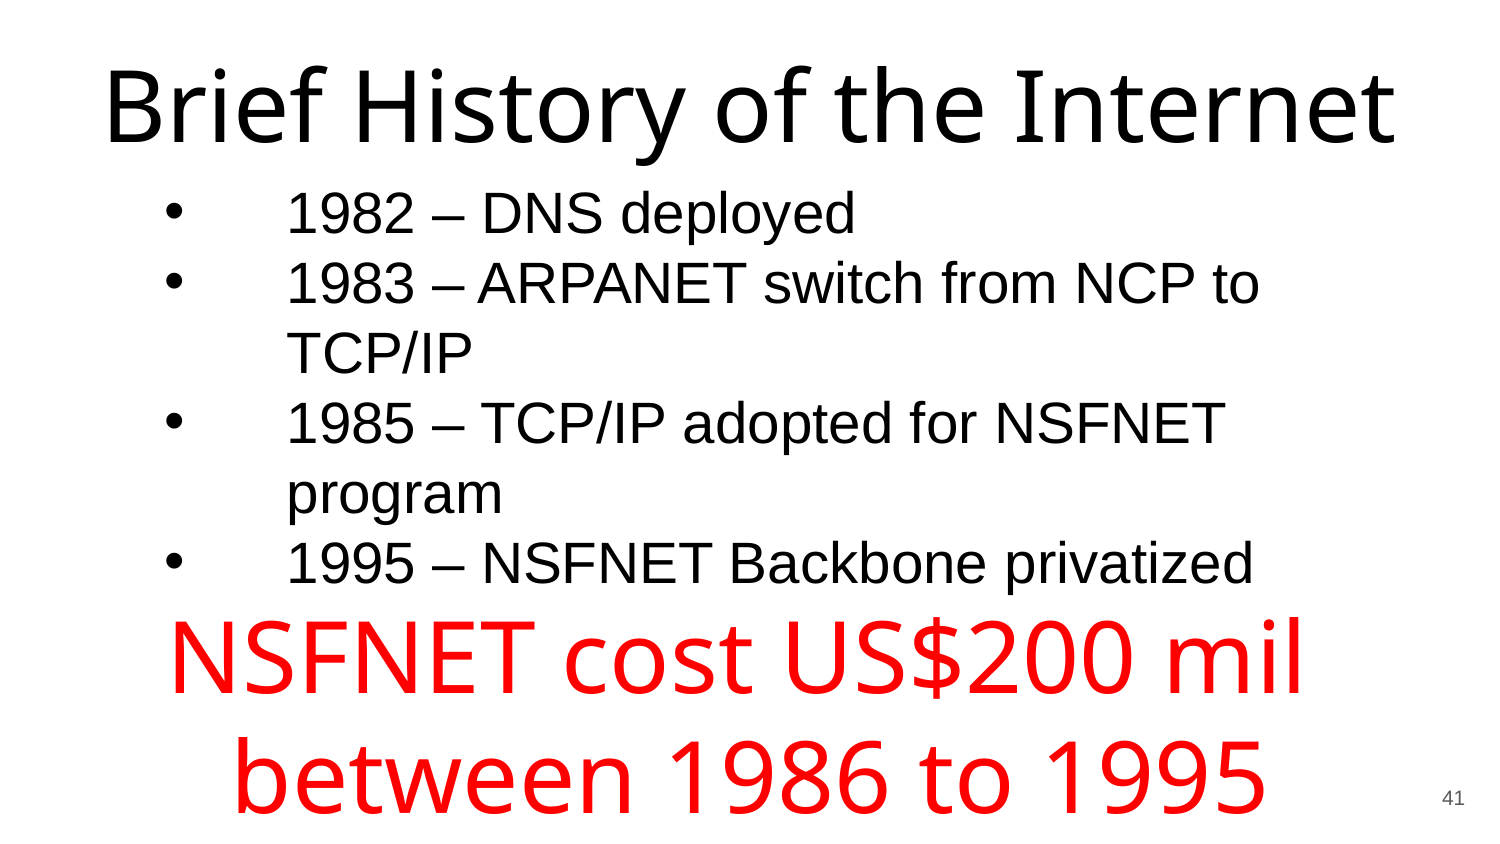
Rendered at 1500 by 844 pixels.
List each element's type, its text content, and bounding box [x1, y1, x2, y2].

text_box NSFNET cost US$200 mil between 1986 to 1995 [66, 586, 1435, 841]
text_box Brief History of the Internet [53, 27, 1447, 242]
text_box 41 [1435, 764, 1480, 830]
text_box 1982 – DNS deployed 1983 – ARPANET switch from NCP to TCP/IP 1985 – TCP/IP adopted for NSFNET program 1995 – NSFNET Backbone privatized [150, 168, 1389, 586]
